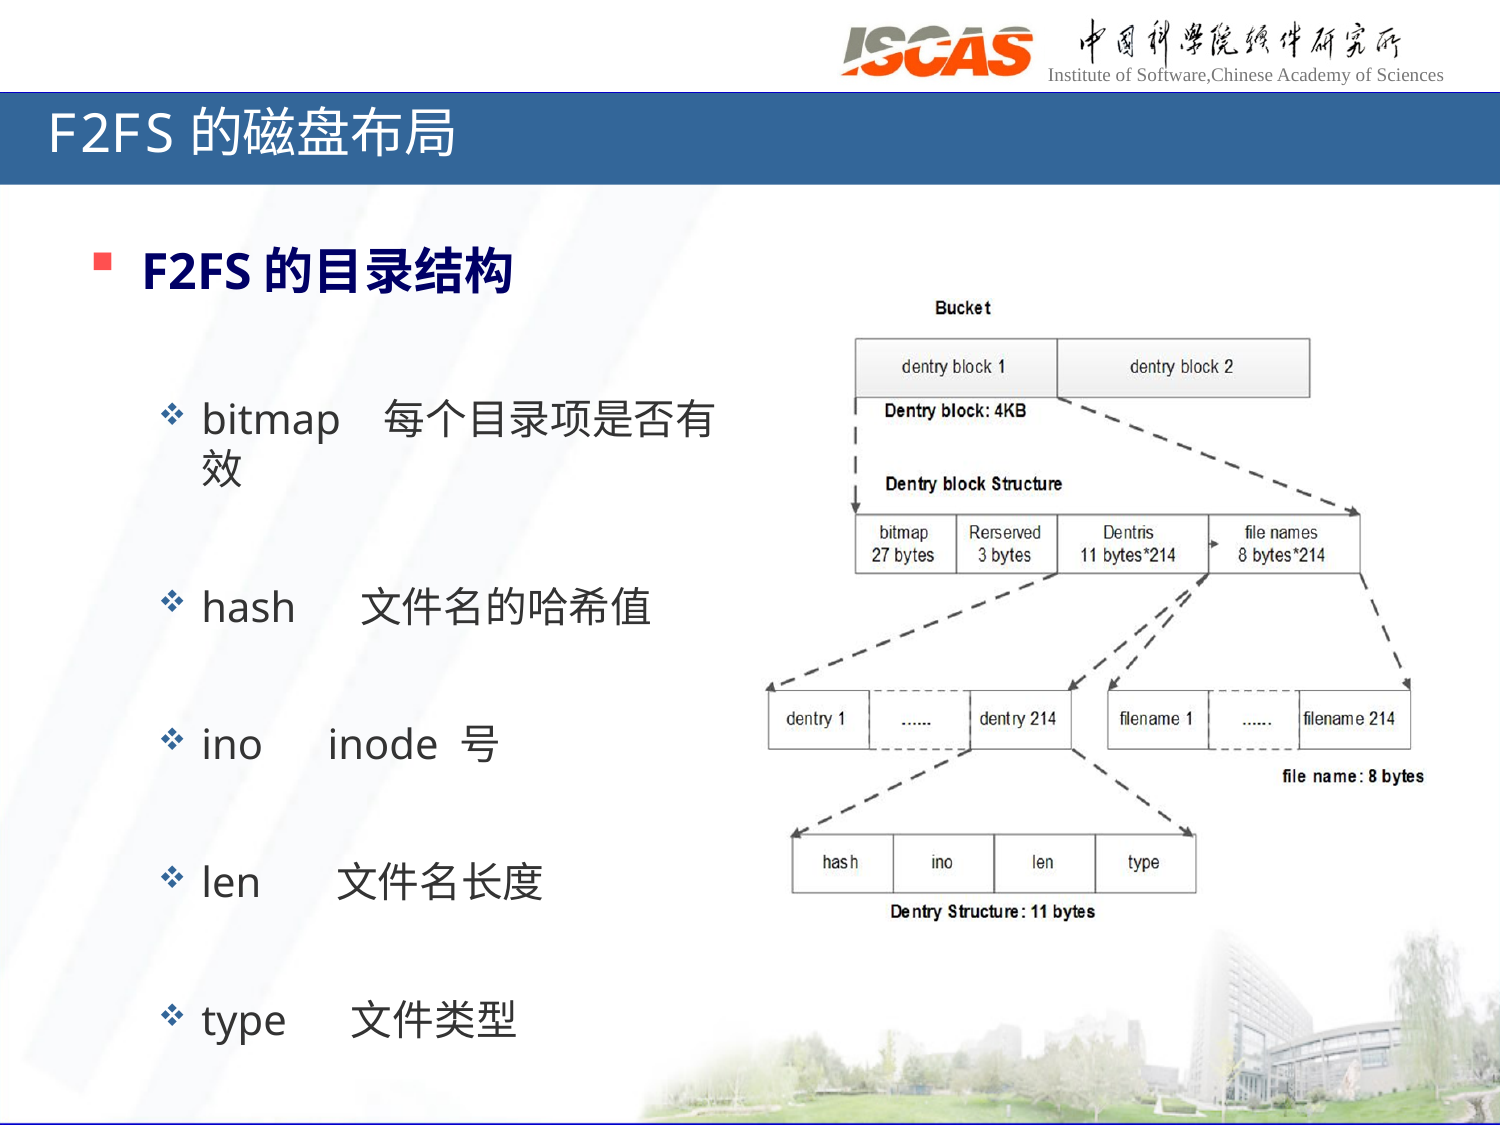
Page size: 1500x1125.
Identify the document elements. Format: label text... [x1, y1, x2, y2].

list F2FS的目录结构 bitmap 每个目录项是否有效 hash 文件名的哈希值 ino inode 号 len 文件名长度 type 文件类型 [73, 231, 739, 988]
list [761, 298, 1427, 922]
title F2FS的磁盘布局 [0, 92, 1500, 185]
picture [0, 185, 1500, 1125]
picture [1077, 15, 1402, 71]
picture [837, 18, 1045, 87]
